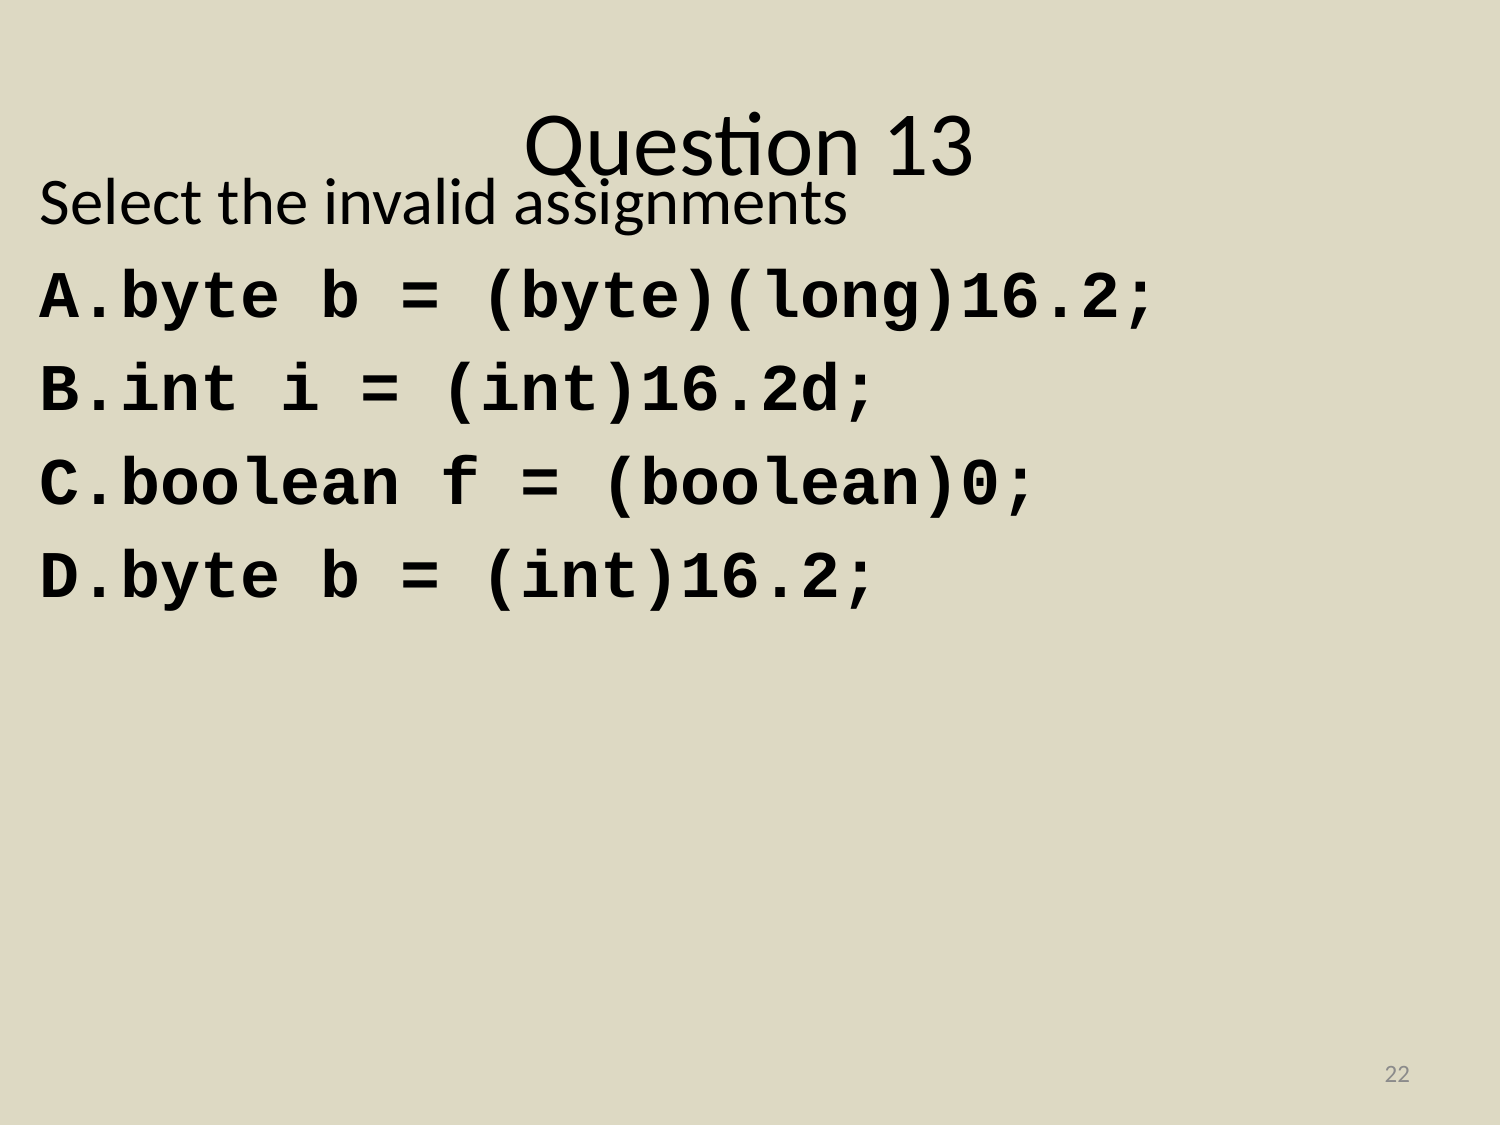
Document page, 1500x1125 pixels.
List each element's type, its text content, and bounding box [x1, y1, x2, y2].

title Question 13 [75, 45, 1425, 149]
list Select the invalid assignments byte b = (byte)(long)16.2; int i = (int)16.2d; boolean f = (boolean)0; byte b = (int)16.2; [24, 149, 1500, 1113]
